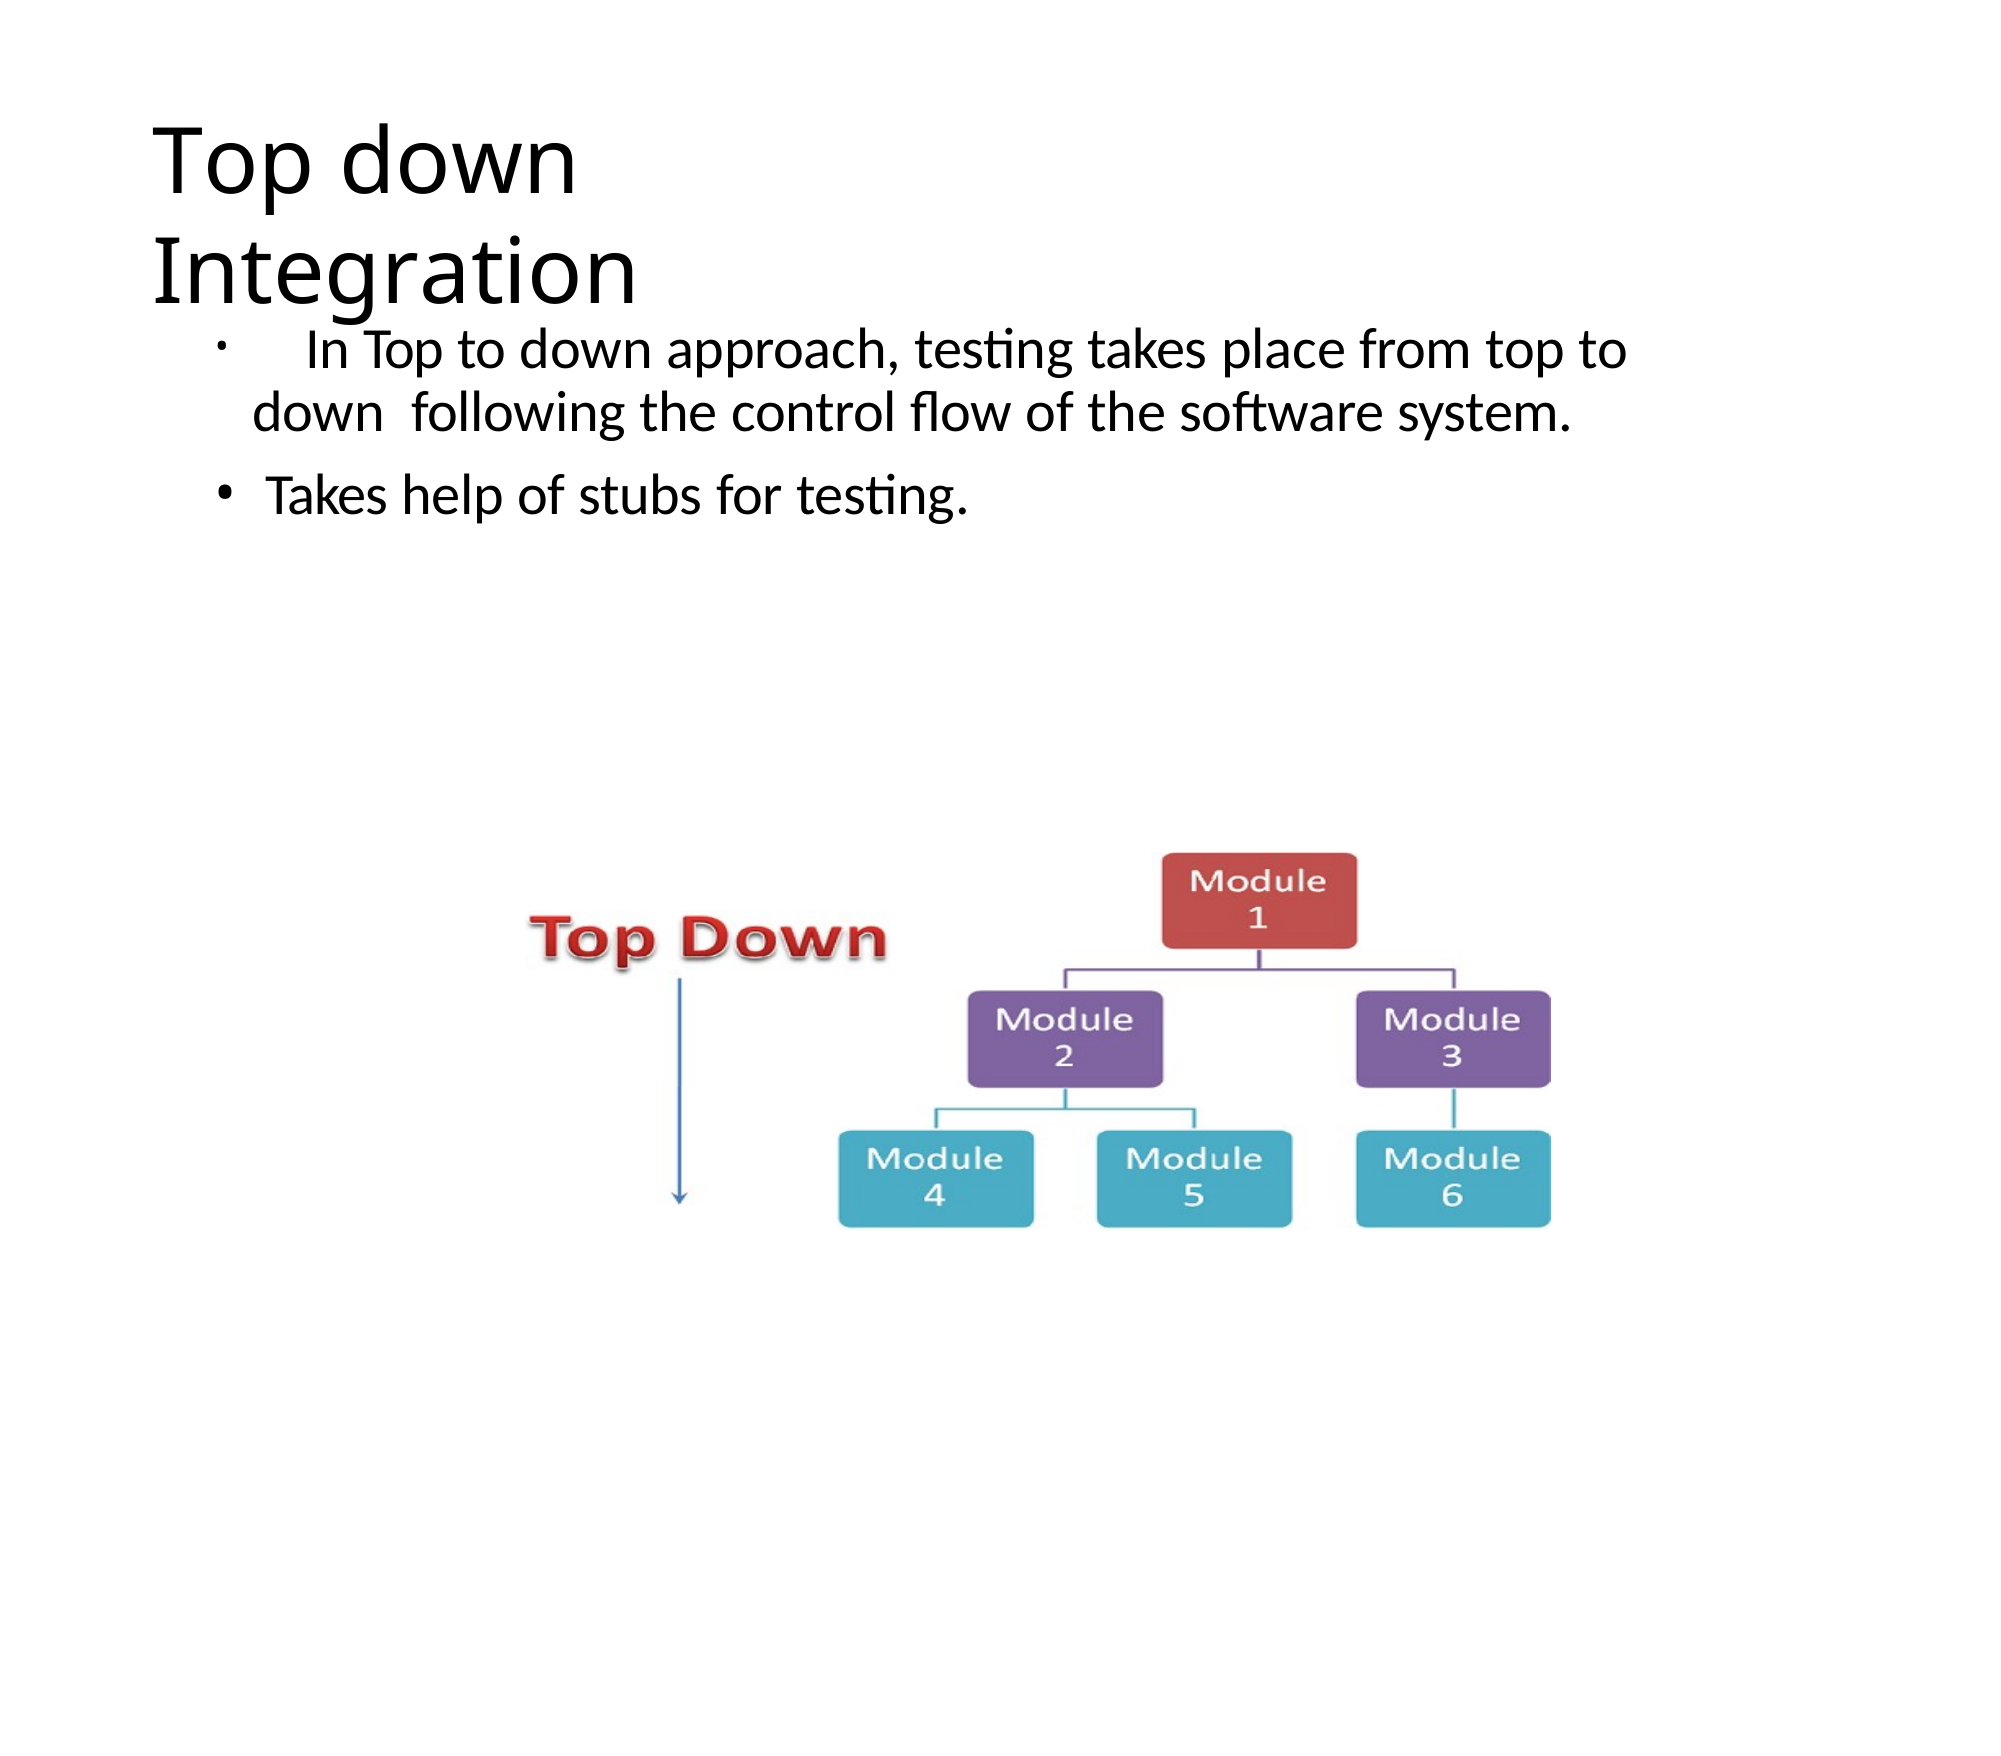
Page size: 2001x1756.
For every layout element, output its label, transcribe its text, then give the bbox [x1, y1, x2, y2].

text_box In Top to down approach, testing takes place from top to down following the control flow of the software system. Takes help of stubs for testing. [212, 307, 1752, 527]
title Top down Integration [150, 100, 925, 396]
picture [524, 852, 1551, 1230]
